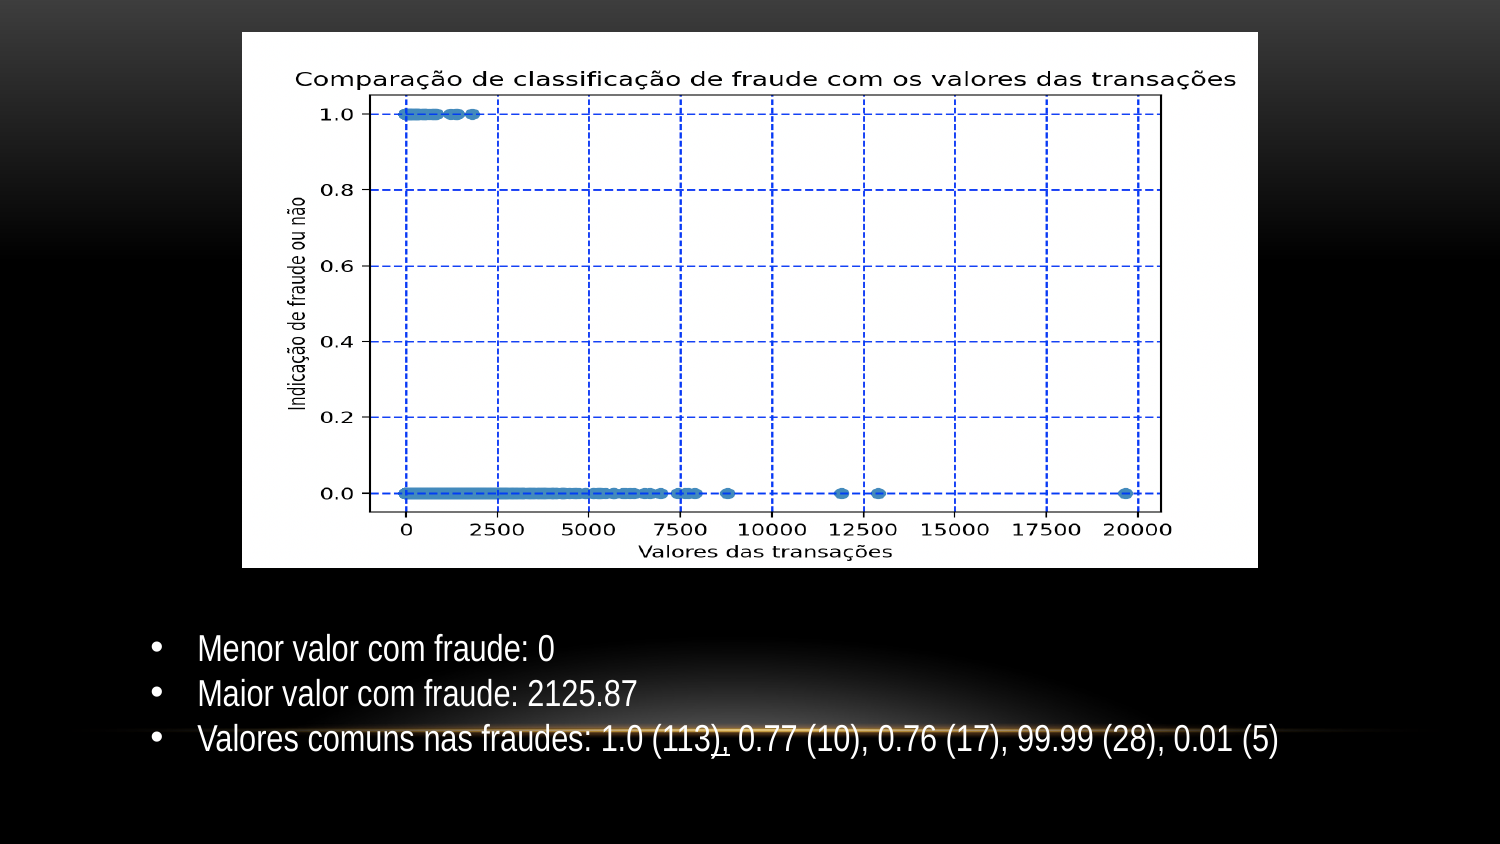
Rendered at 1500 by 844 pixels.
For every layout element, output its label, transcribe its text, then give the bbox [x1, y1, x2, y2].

text_box Menor valor com fraude: 0 Maior valor com fraude: 2125.87 Valores comuns nas fraudes: 1.0 (113), 0.77 (10), 0.76 (17), 99.99 (28), 0.01 (5) [135, 616, 1412, 767]
picture [0, 0, 1500, 844]
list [241, 31, 1259, 568]
